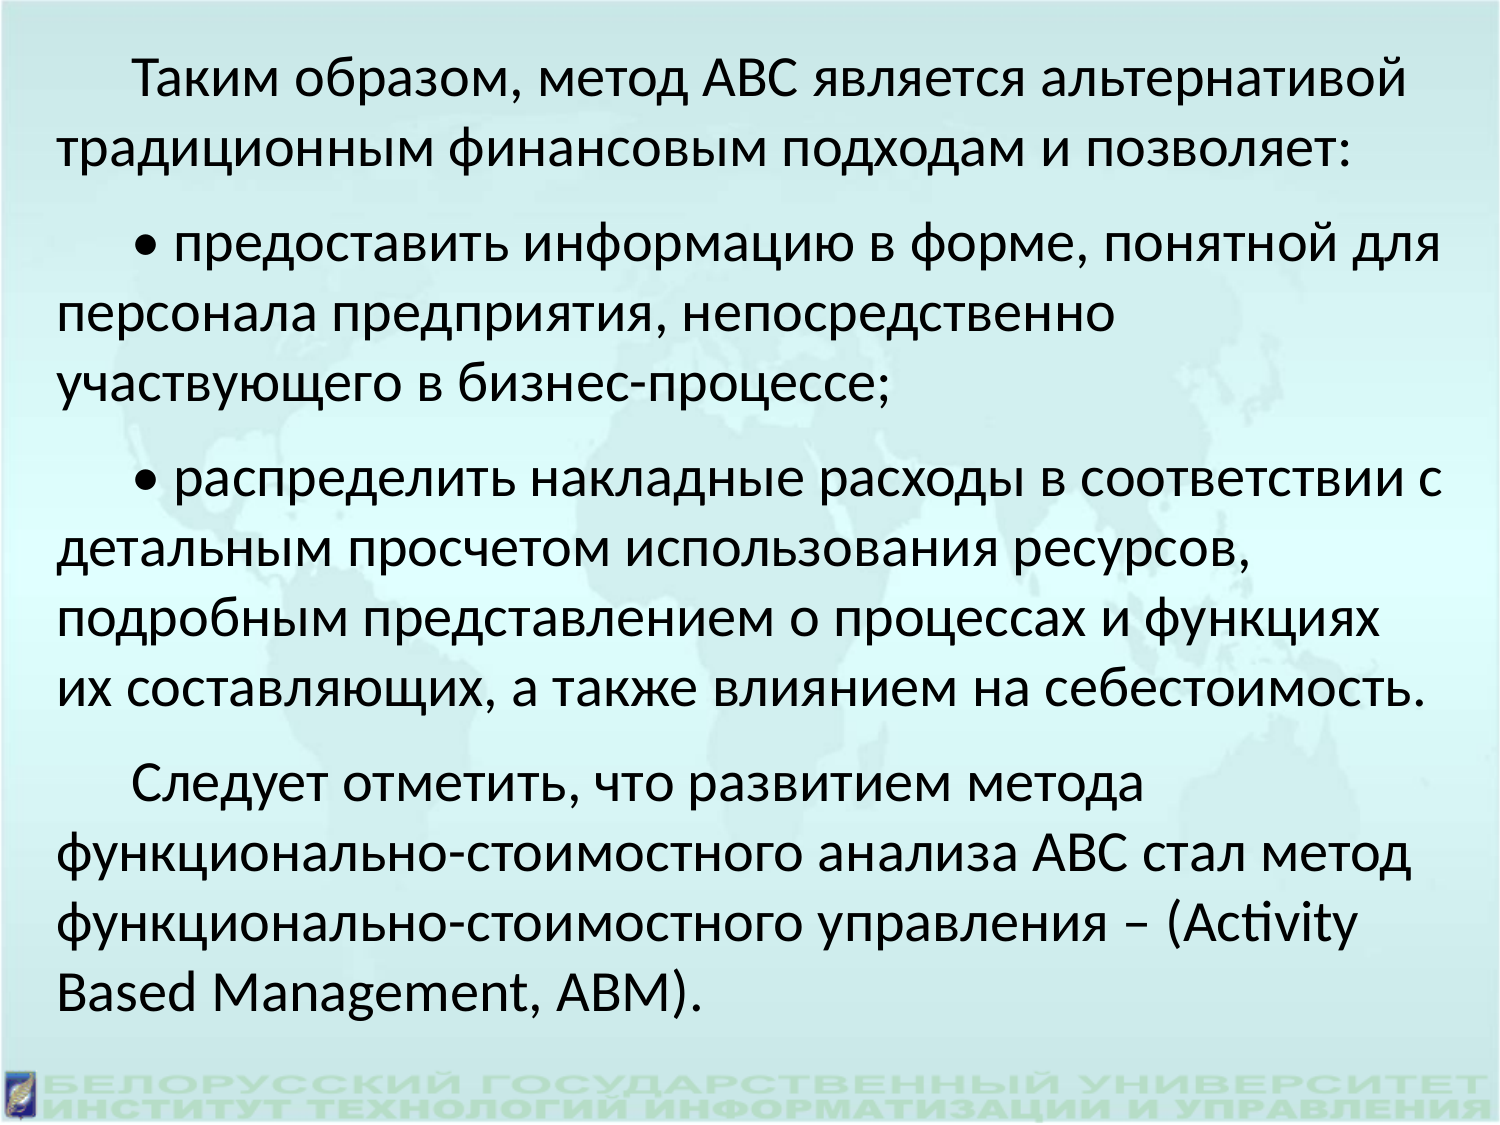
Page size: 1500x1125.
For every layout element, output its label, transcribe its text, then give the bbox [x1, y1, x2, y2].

picture [0, 0, 1500, 1125]
text_box Таким образом, метод ABC является альтернативой традиционным финансовым подходам и позволяет: • предоставить информацию в форме, понятной для персонала предприятия, непосредственно участвующего в бизнес-процессе; • распределить накладные расходы в соответствии с детальным просчетом использования ресурсов, подробным представлением о процессах и функциях их составляющих, а также влиянием на себестоимость. Следует отметить, что развитием метода функционально-стоимостного анализа ABC стал метод функционально-стоимостного управления – (Activity Based Management, ABM). [41, 30, 1465, 1031]
